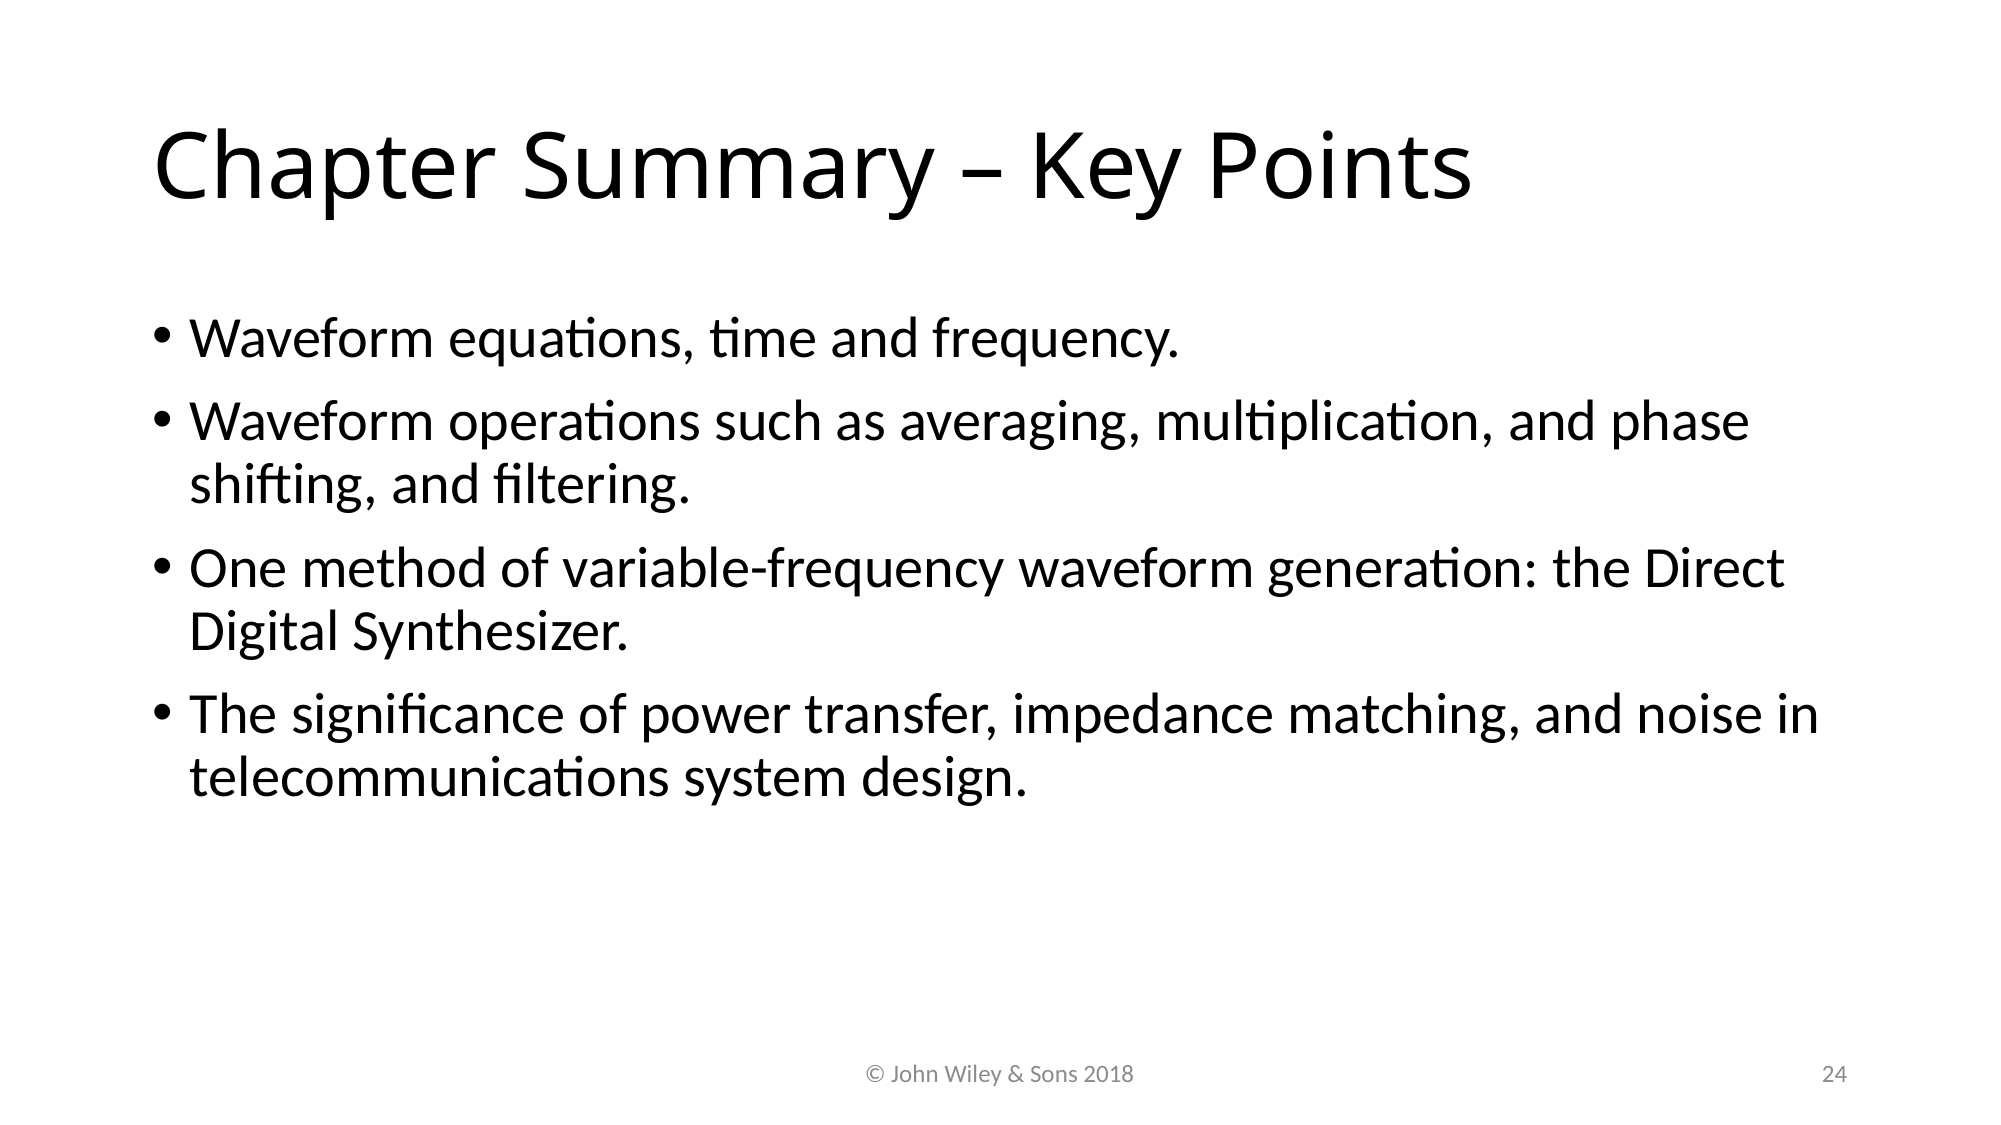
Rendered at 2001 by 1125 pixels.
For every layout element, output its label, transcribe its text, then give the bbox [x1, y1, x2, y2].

footer © John Wiley & Sons 2018 [662, 1042, 1338, 1103]
slide_number 24 [1412, 1042, 1863, 1103]
title Chapter Summary – Key Points [137, 59, 1863, 278]
list Waveform equations, time and frequency. Waveform operations such as averaging, multiplication, and phase shifting, and filtering. One method of variable-frequency waveform generation: the Direct Digital Synthesizer. The significance of power transfer, impedance matching, and noise in telecommunications system design. [137, 299, 1863, 1014]
